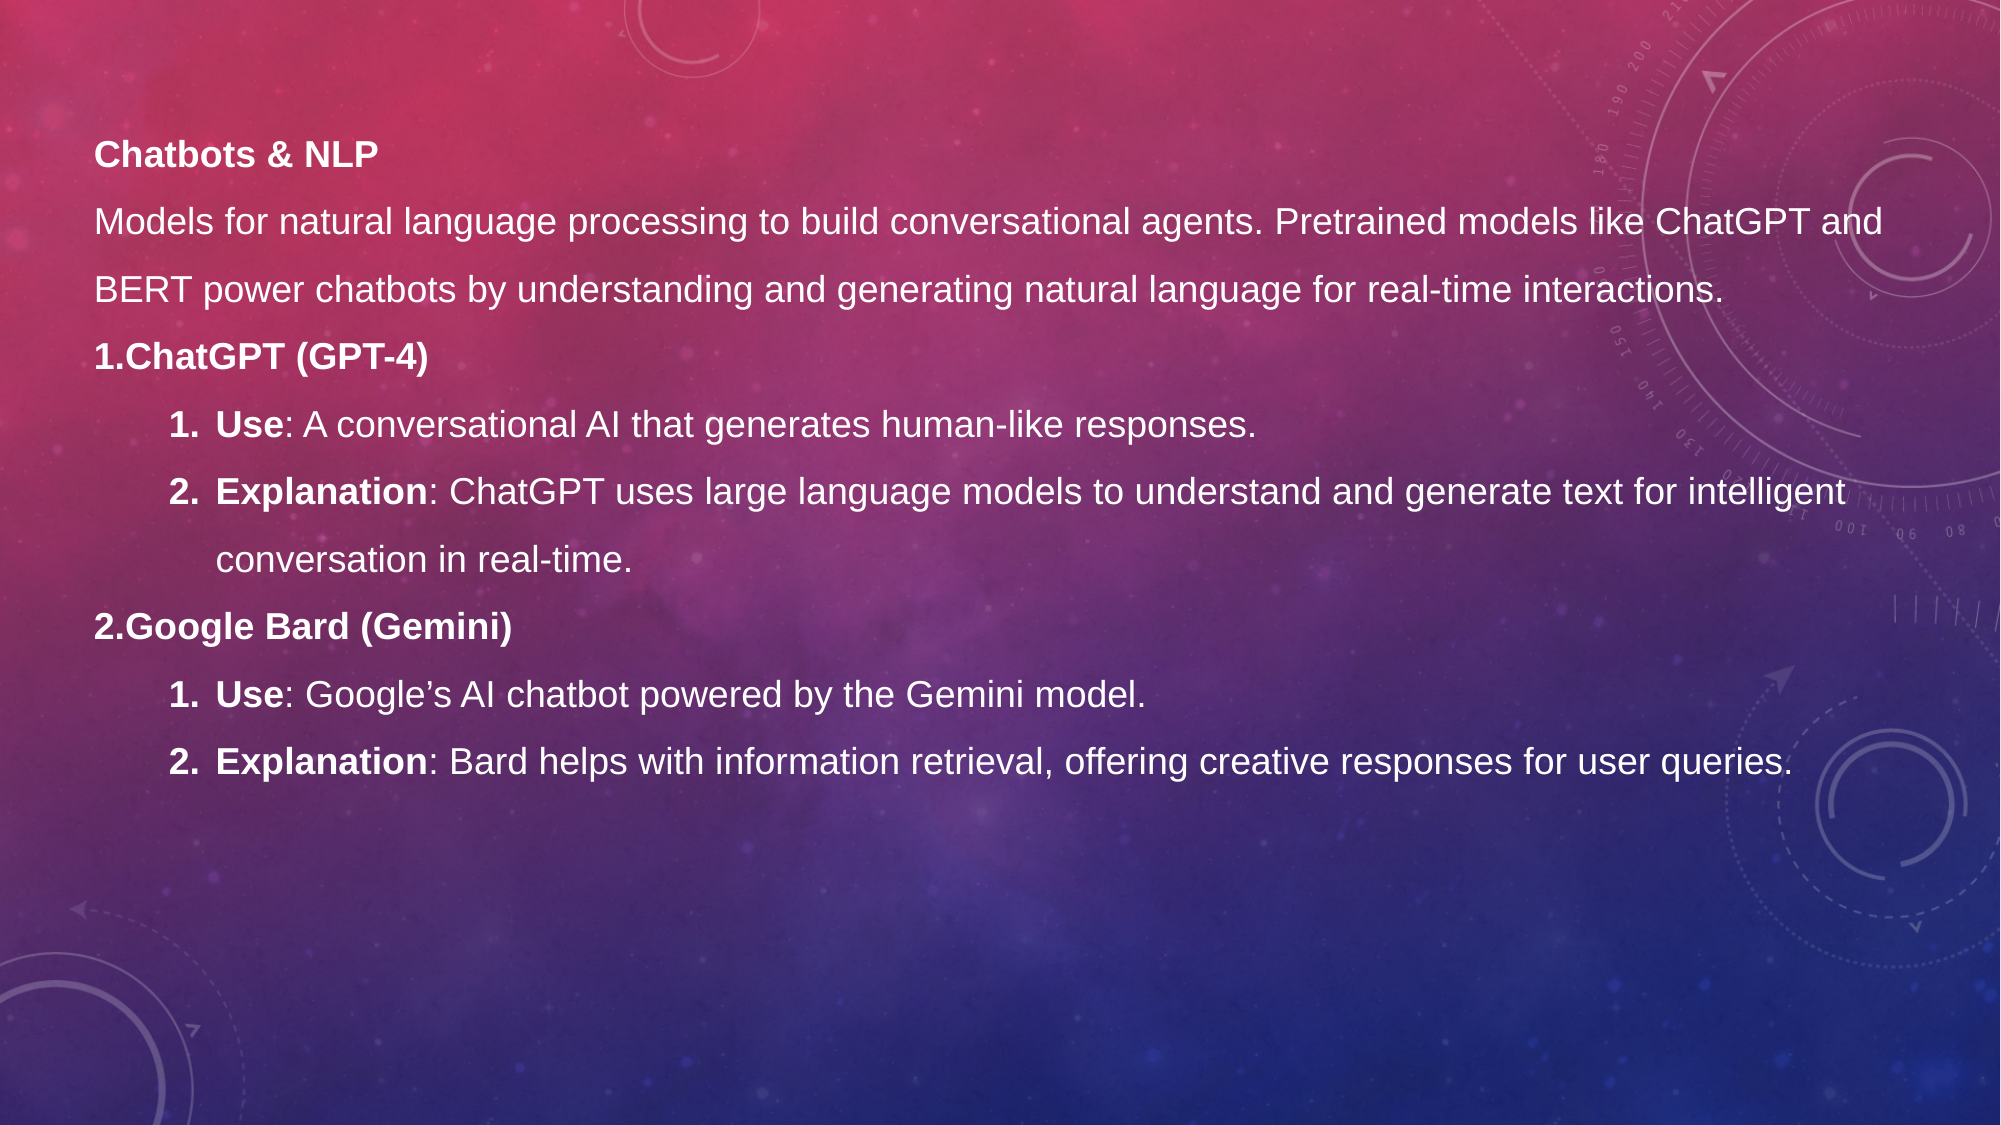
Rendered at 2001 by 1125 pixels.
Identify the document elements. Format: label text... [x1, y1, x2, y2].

text_box Chatbots & NLP Models for natural language processing to build conversational agents. Pretrained models like ChatGPT and BERT power chatbots by understanding and generating natural language for real-time interactions. ChatGPT (GPT-4) Use: A conversational AI that generates human-like responses. Explanation: ChatGPT uses large language models to understand and generate text for intelligent conversation in real-time. Google Bard (Gemini) Use: Google’s AI chatbot powered by the Gemini model. Explanation: Bard helps with information retrieval, offering creative responses for user queries. [78, 99, 1921, 790]
picture [0, 0, 2001, 1125]
